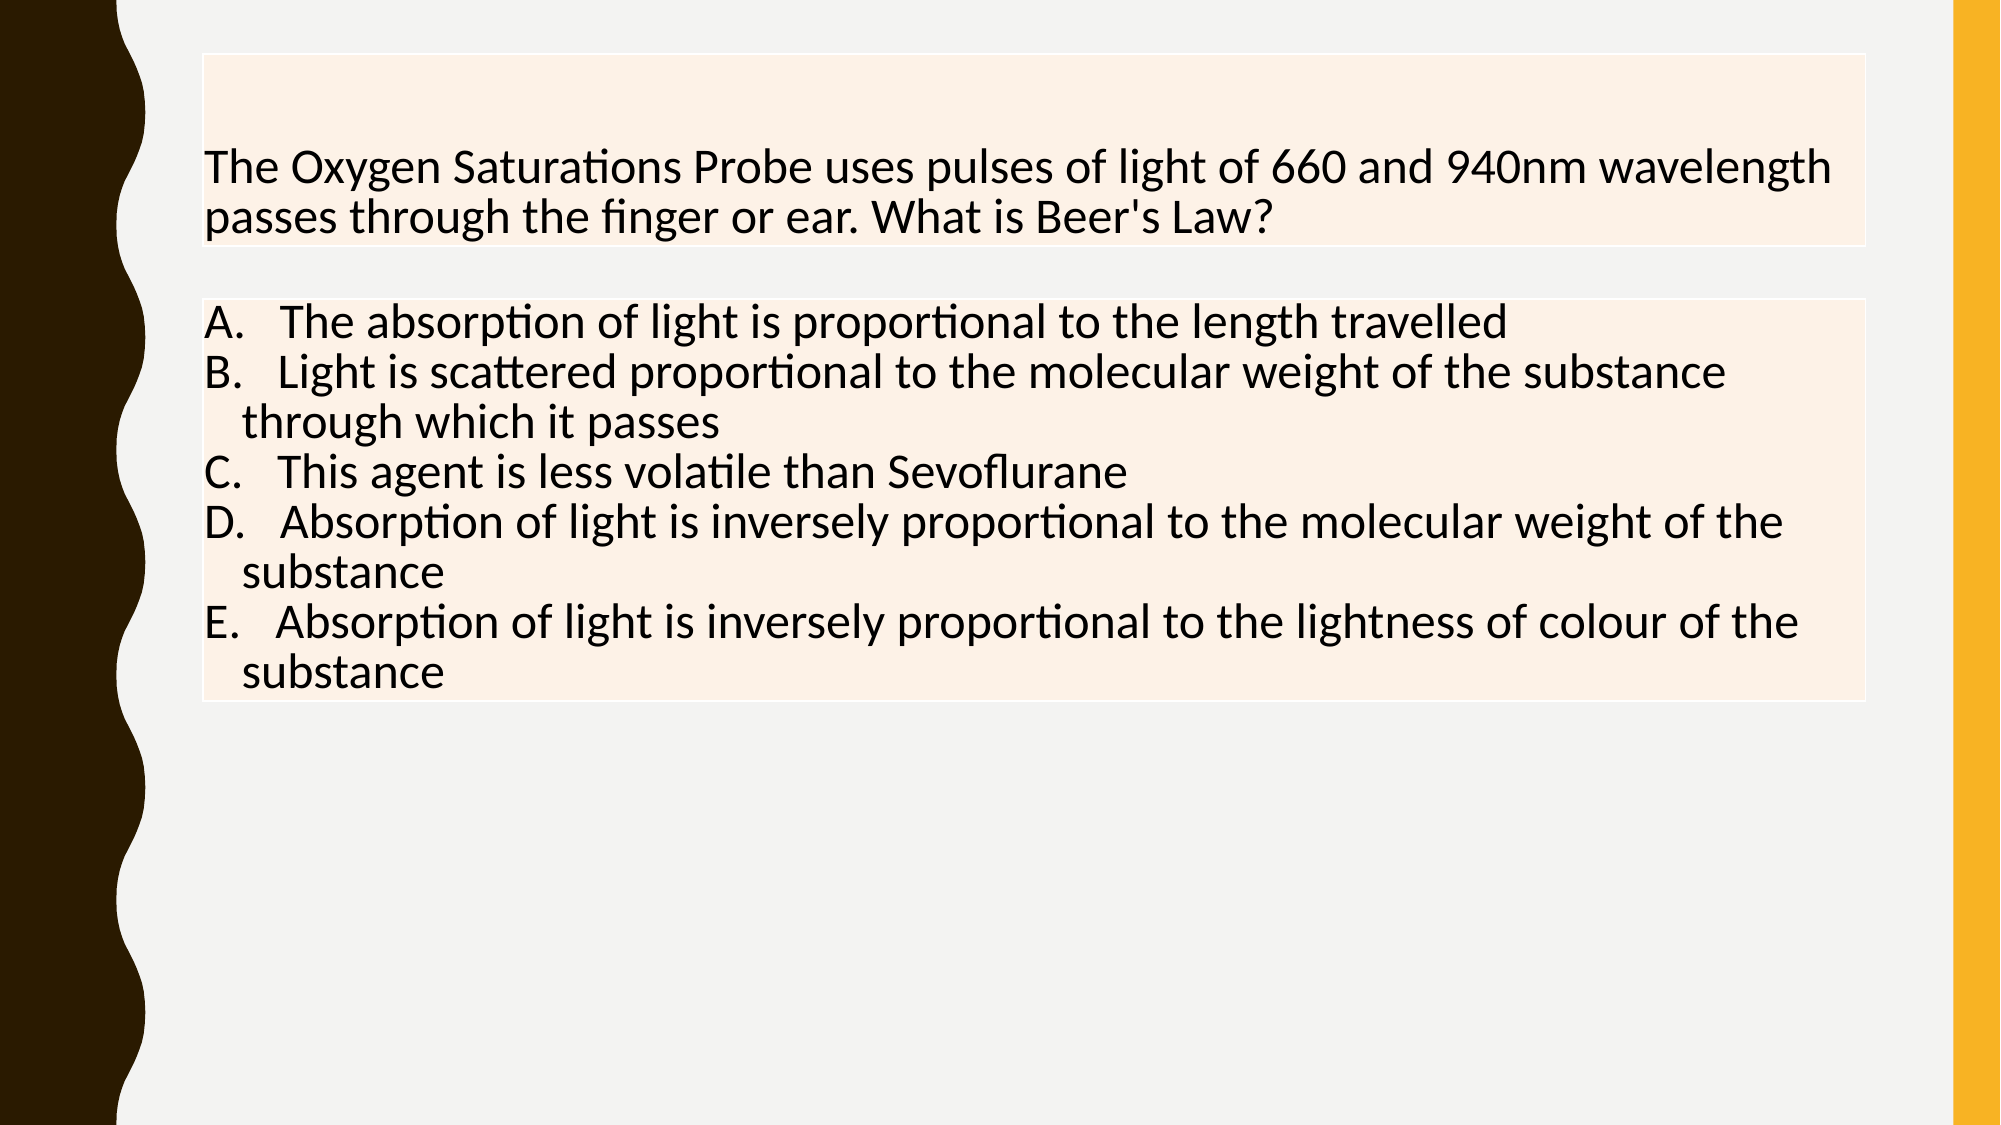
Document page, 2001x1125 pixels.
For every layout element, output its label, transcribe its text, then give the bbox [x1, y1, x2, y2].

table_header The Oxygen Saturations Probe uses pulses of light of 660 and 940nm wavelength passes through the finger or ear. What is Beer's Law? [204, 55, 1865, 245]
table_header The absorption of light is proportional to the length travelled Light is scattered proportional to the molecular weight of the substance through which it passes This agent is less volatile than Sevoflurane Absorption of light is inversely proportional to the molecular weight of the substance Absorption of light is inversely proportional to the lightness of colour of the substance [204, 300, 1865, 700]
